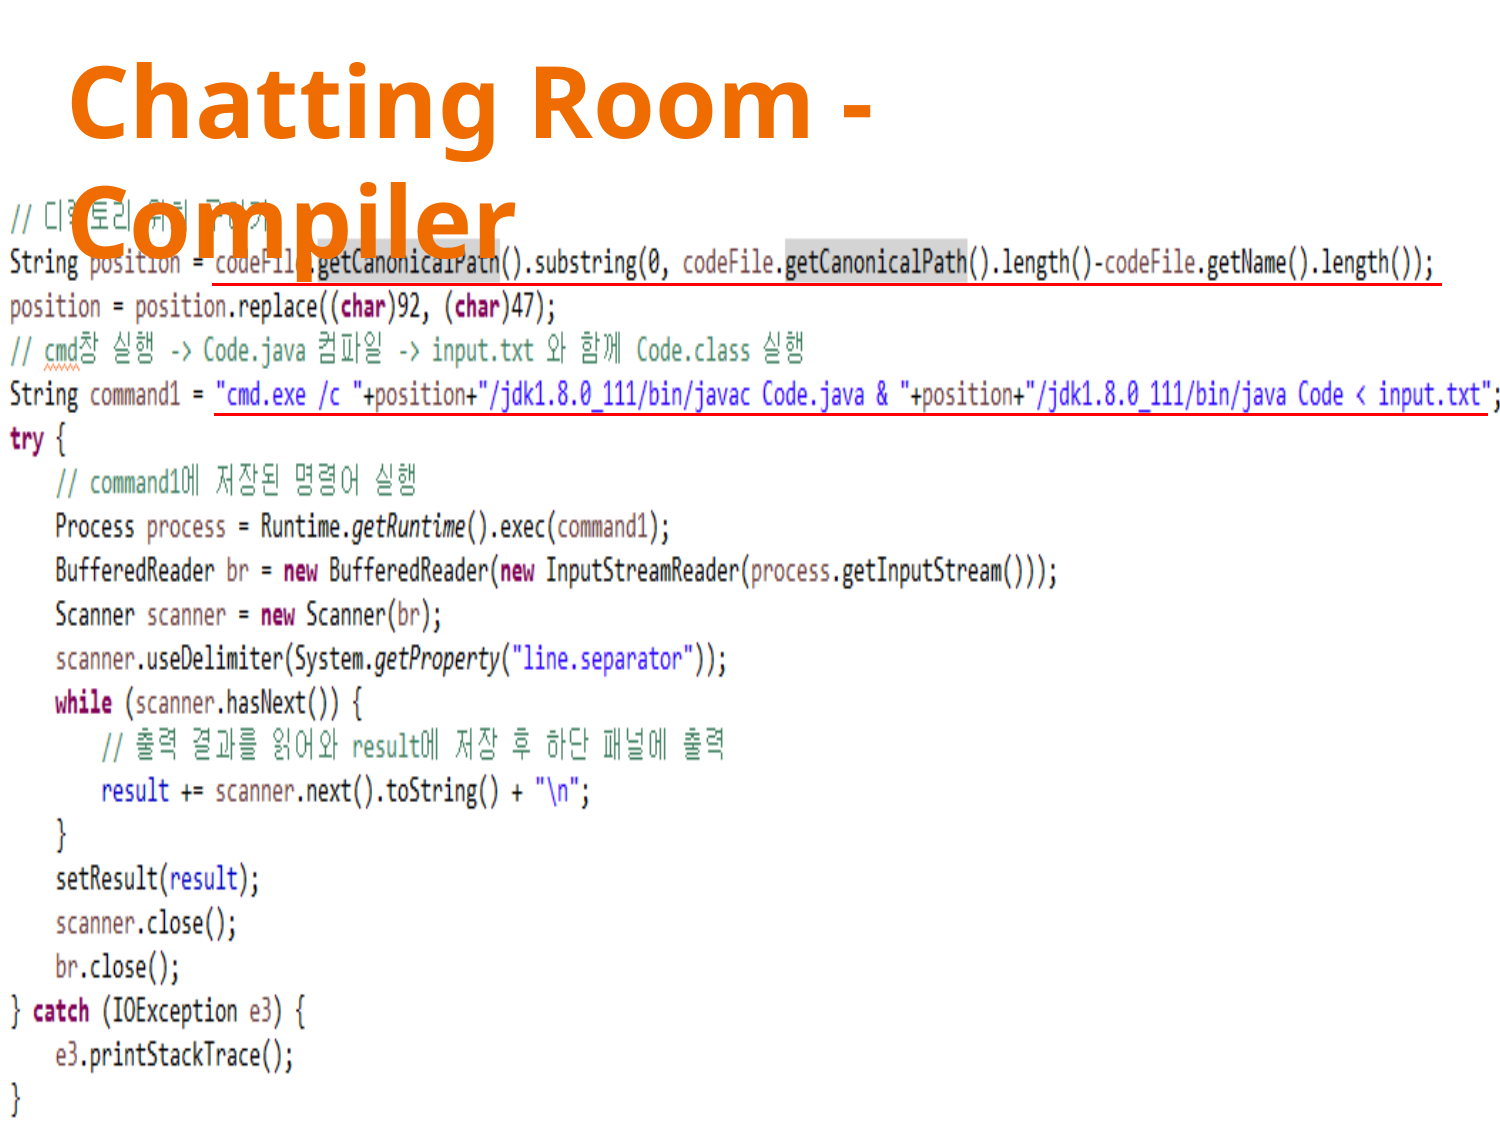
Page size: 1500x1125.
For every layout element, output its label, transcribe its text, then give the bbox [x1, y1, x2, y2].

title Chatting Room - Compiler [51, 24, 1090, 186]
picture [0, 187, 1500, 1125]
